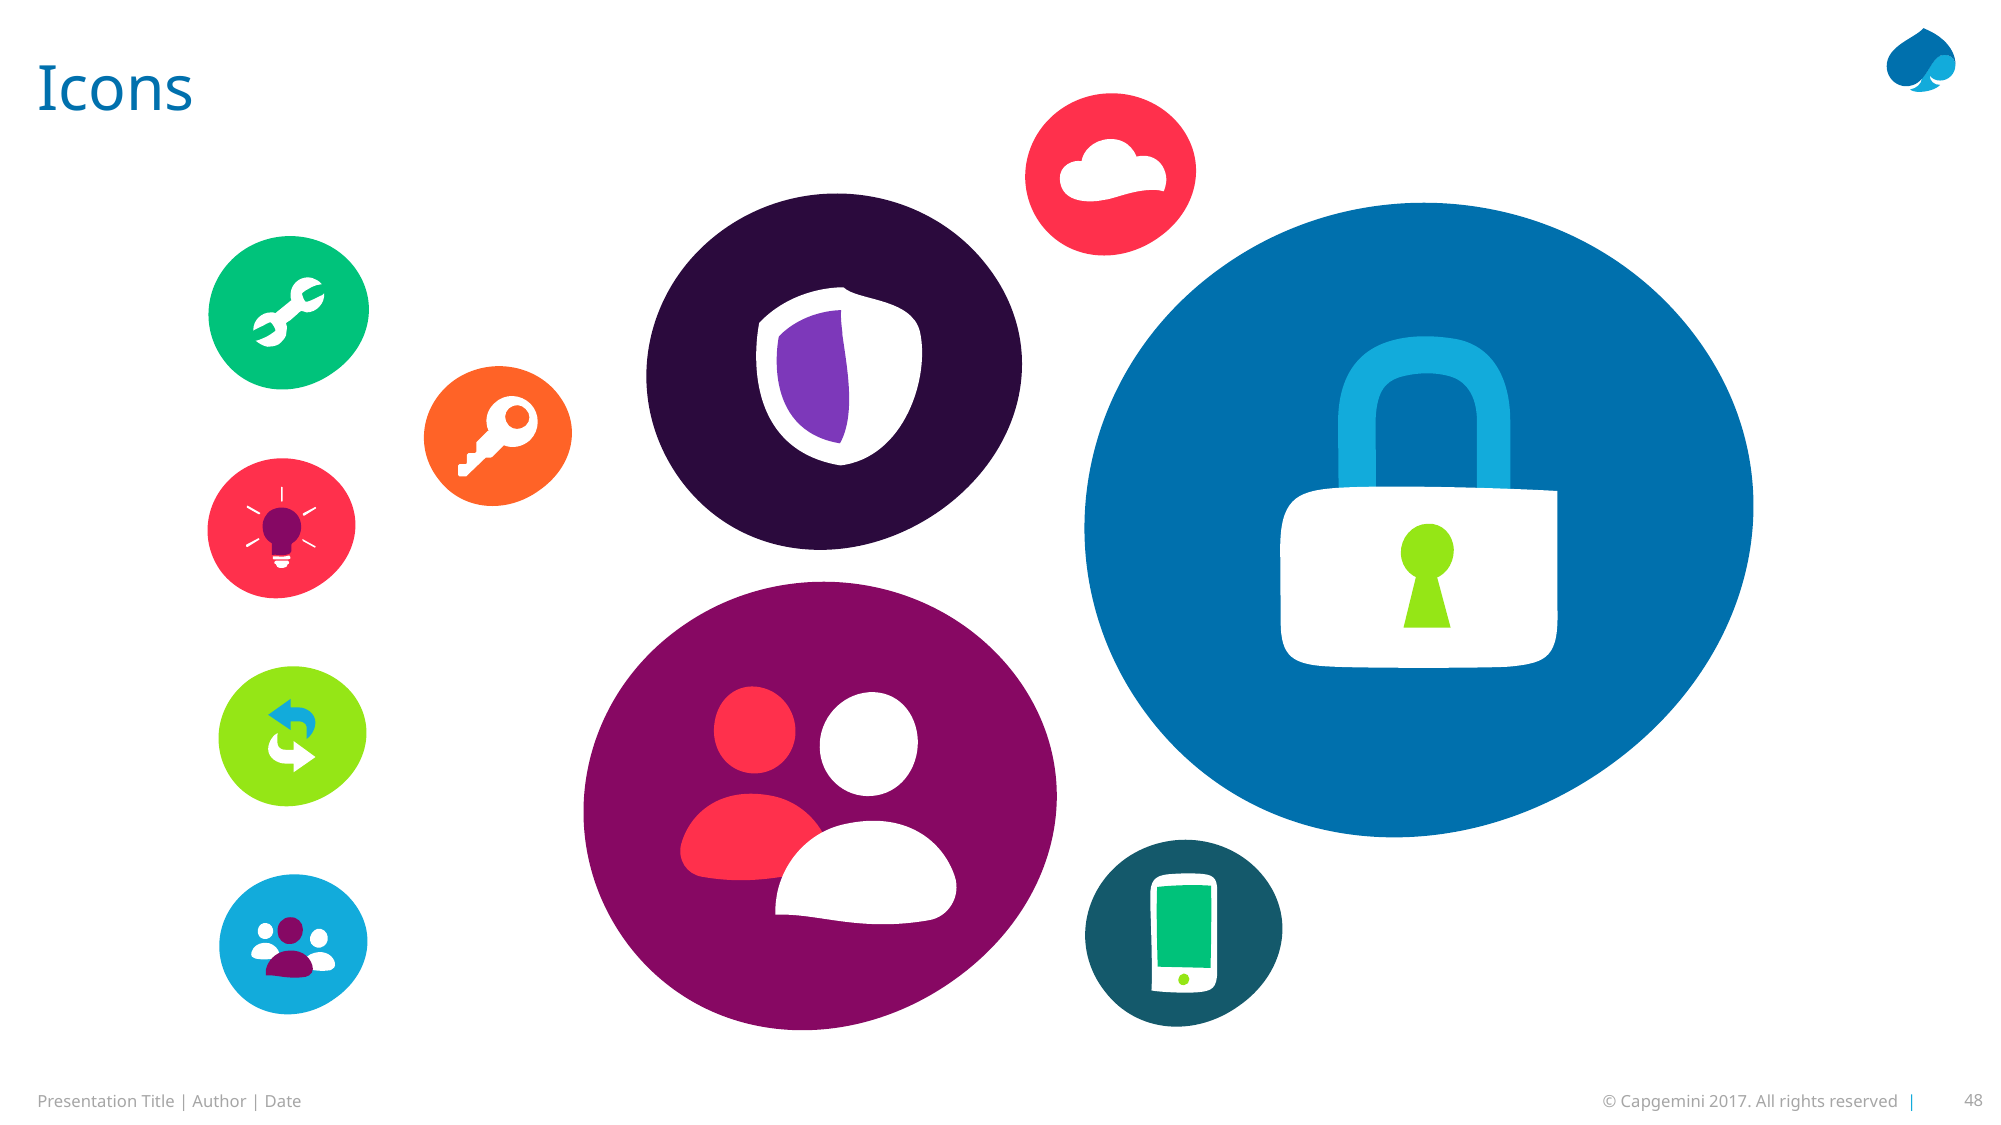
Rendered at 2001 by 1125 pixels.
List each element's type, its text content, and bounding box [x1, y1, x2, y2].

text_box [208, 656, 378, 815]
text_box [1071, 874, 1297, 1038]
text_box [413, 356, 583, 515]
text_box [197, 448, 367, 607]
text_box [621, 169, 1039, 570]
title Icons [37, 0, 1863, 182]
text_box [1013, 82, 1209, 265]
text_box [1039, 160, 1803, 874]
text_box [551, 551, 1092, 1056]
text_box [209, 865, 379, 1023]
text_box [197, 225, 381, 399]
